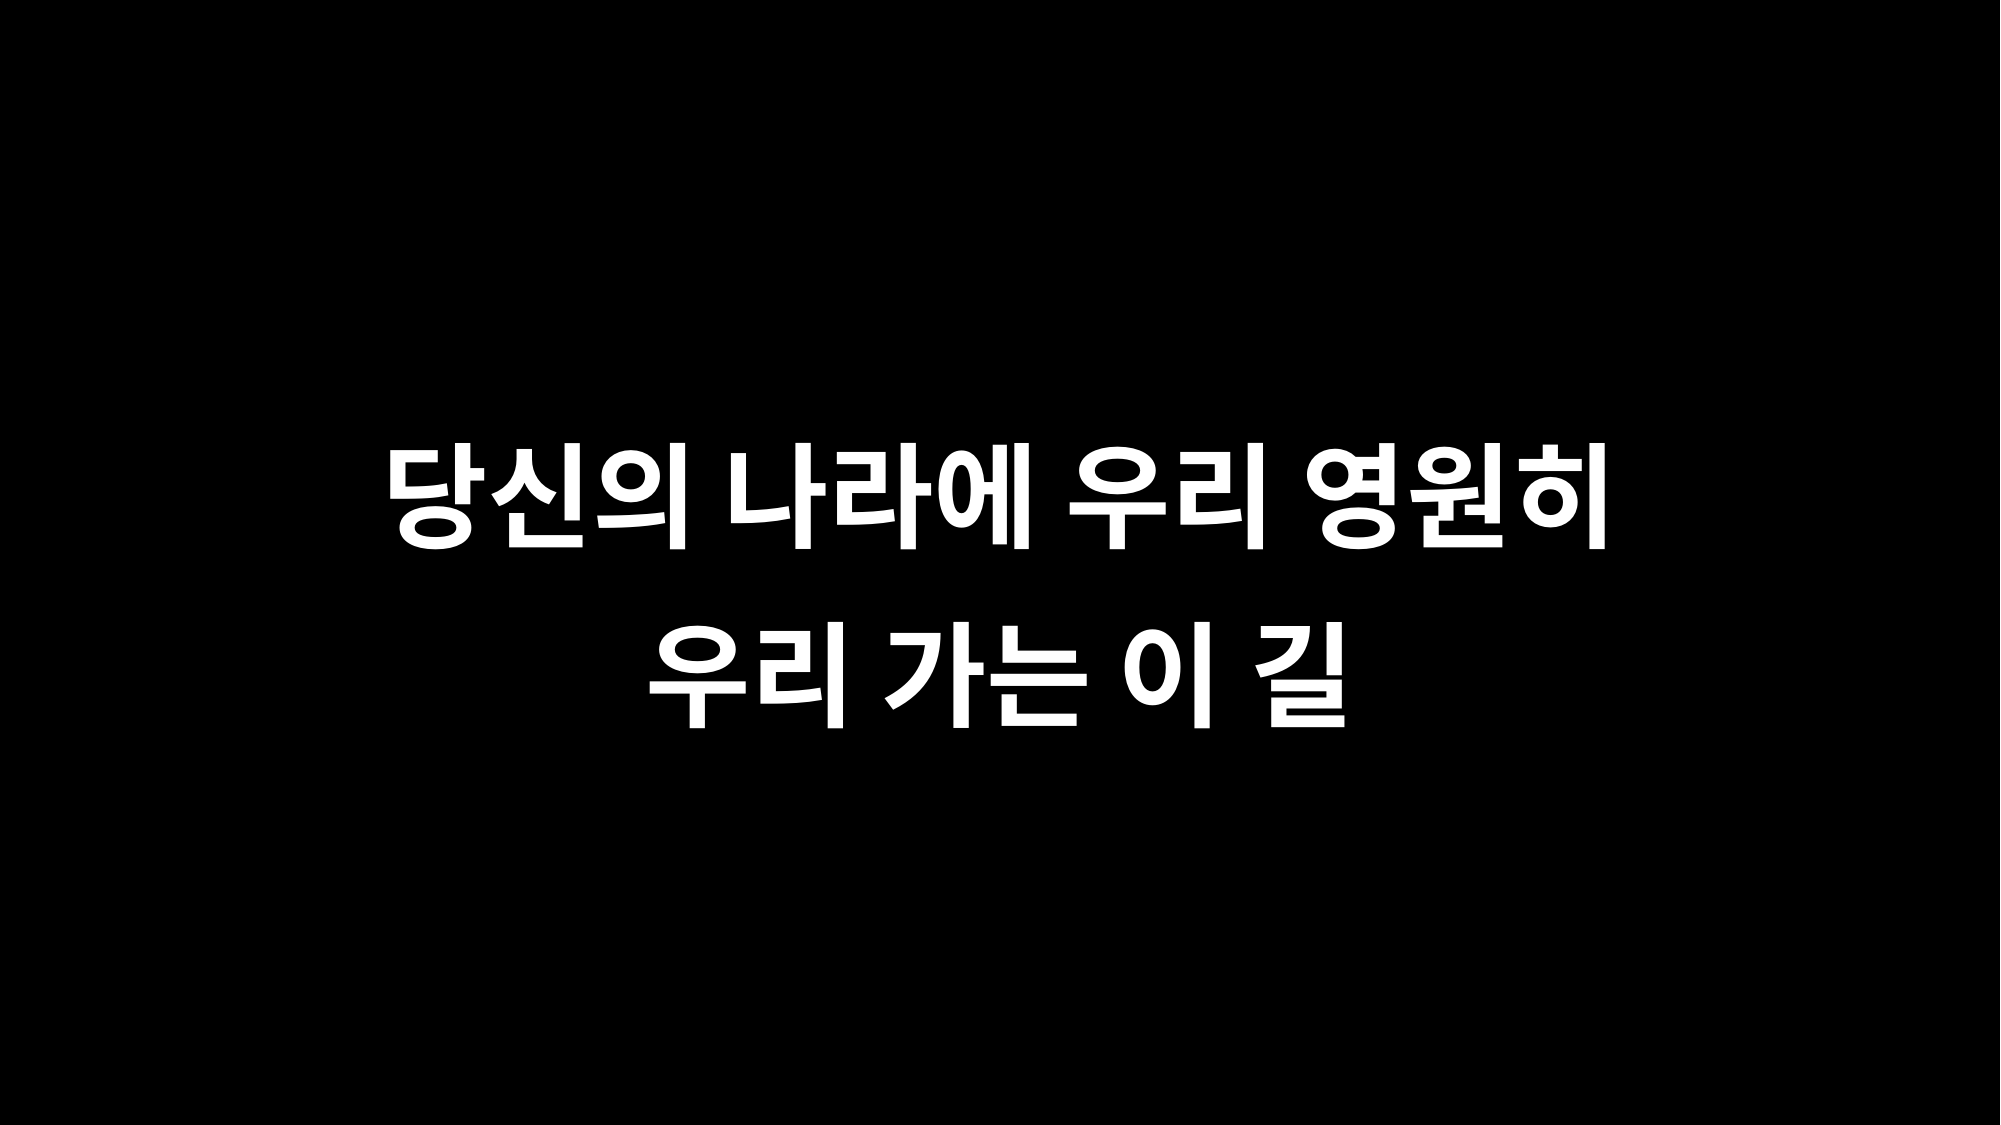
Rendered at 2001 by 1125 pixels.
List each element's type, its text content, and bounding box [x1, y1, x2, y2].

text_box 당신의 나라에 우리 영원히 우리 가는 이 길 [0, 376, 2000, 749]
